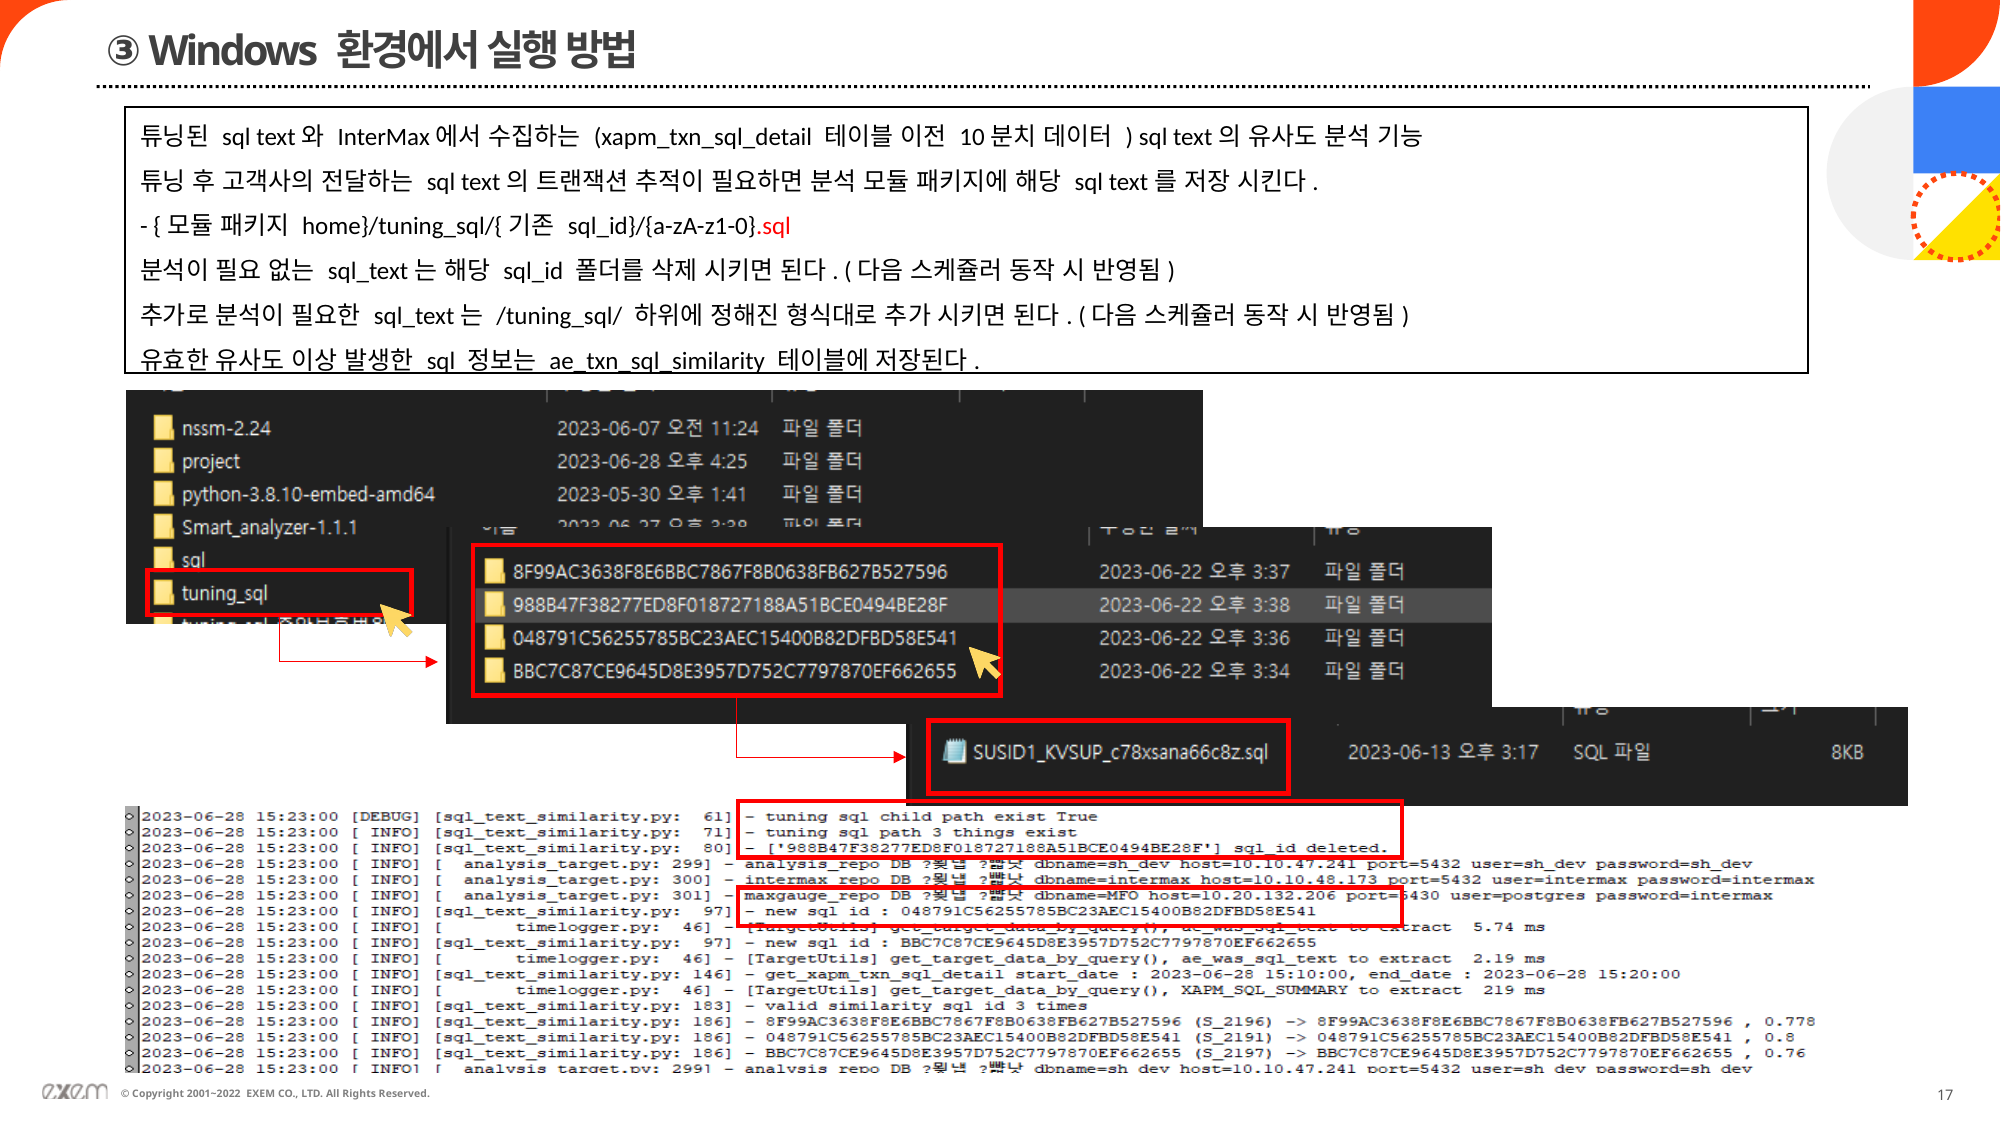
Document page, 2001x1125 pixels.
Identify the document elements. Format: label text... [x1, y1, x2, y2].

text_box 튜닝된 sql text와 InterMax에서 수집하는 (xapm_txn_sql_detail 테이블 이전 10분치 데이터 ) sql text의 유사도 분석 기능 튜닝 후 고객사의 전달하는 sql text의 트랜잭션 추적이 필요하면 분석 모듈 패키지에 해당 sql text를 저장 시킨다. - {모듈 패키지 home}/tuning_sql/{기존 sql_id}/{a-zA-z1-0}.sql 분석이 필요 없는 sql_text는 해당 sql_id 폴더를 삭제 시키면 된다. (다음 스케쥴러 동작 시 반영됨) 추가로 분석이 필요한 sql_text는 /tuning_sql/ 하위에 정해진 형식대로 추가 시키면 된다. (다음 스케쥴러 동작 시 반영됨) 유효한 유사도 이상 발생한 sql 정보는 ae_txn_sql_similarity 테이블에 저장된다. [124, 106, 1809, 374]
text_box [126, 390, 1908, 801]
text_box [125, 801, 1959, 1073]
list ③ Windows 환경에서 실행 방법 [90, 0, 1215, 117]
